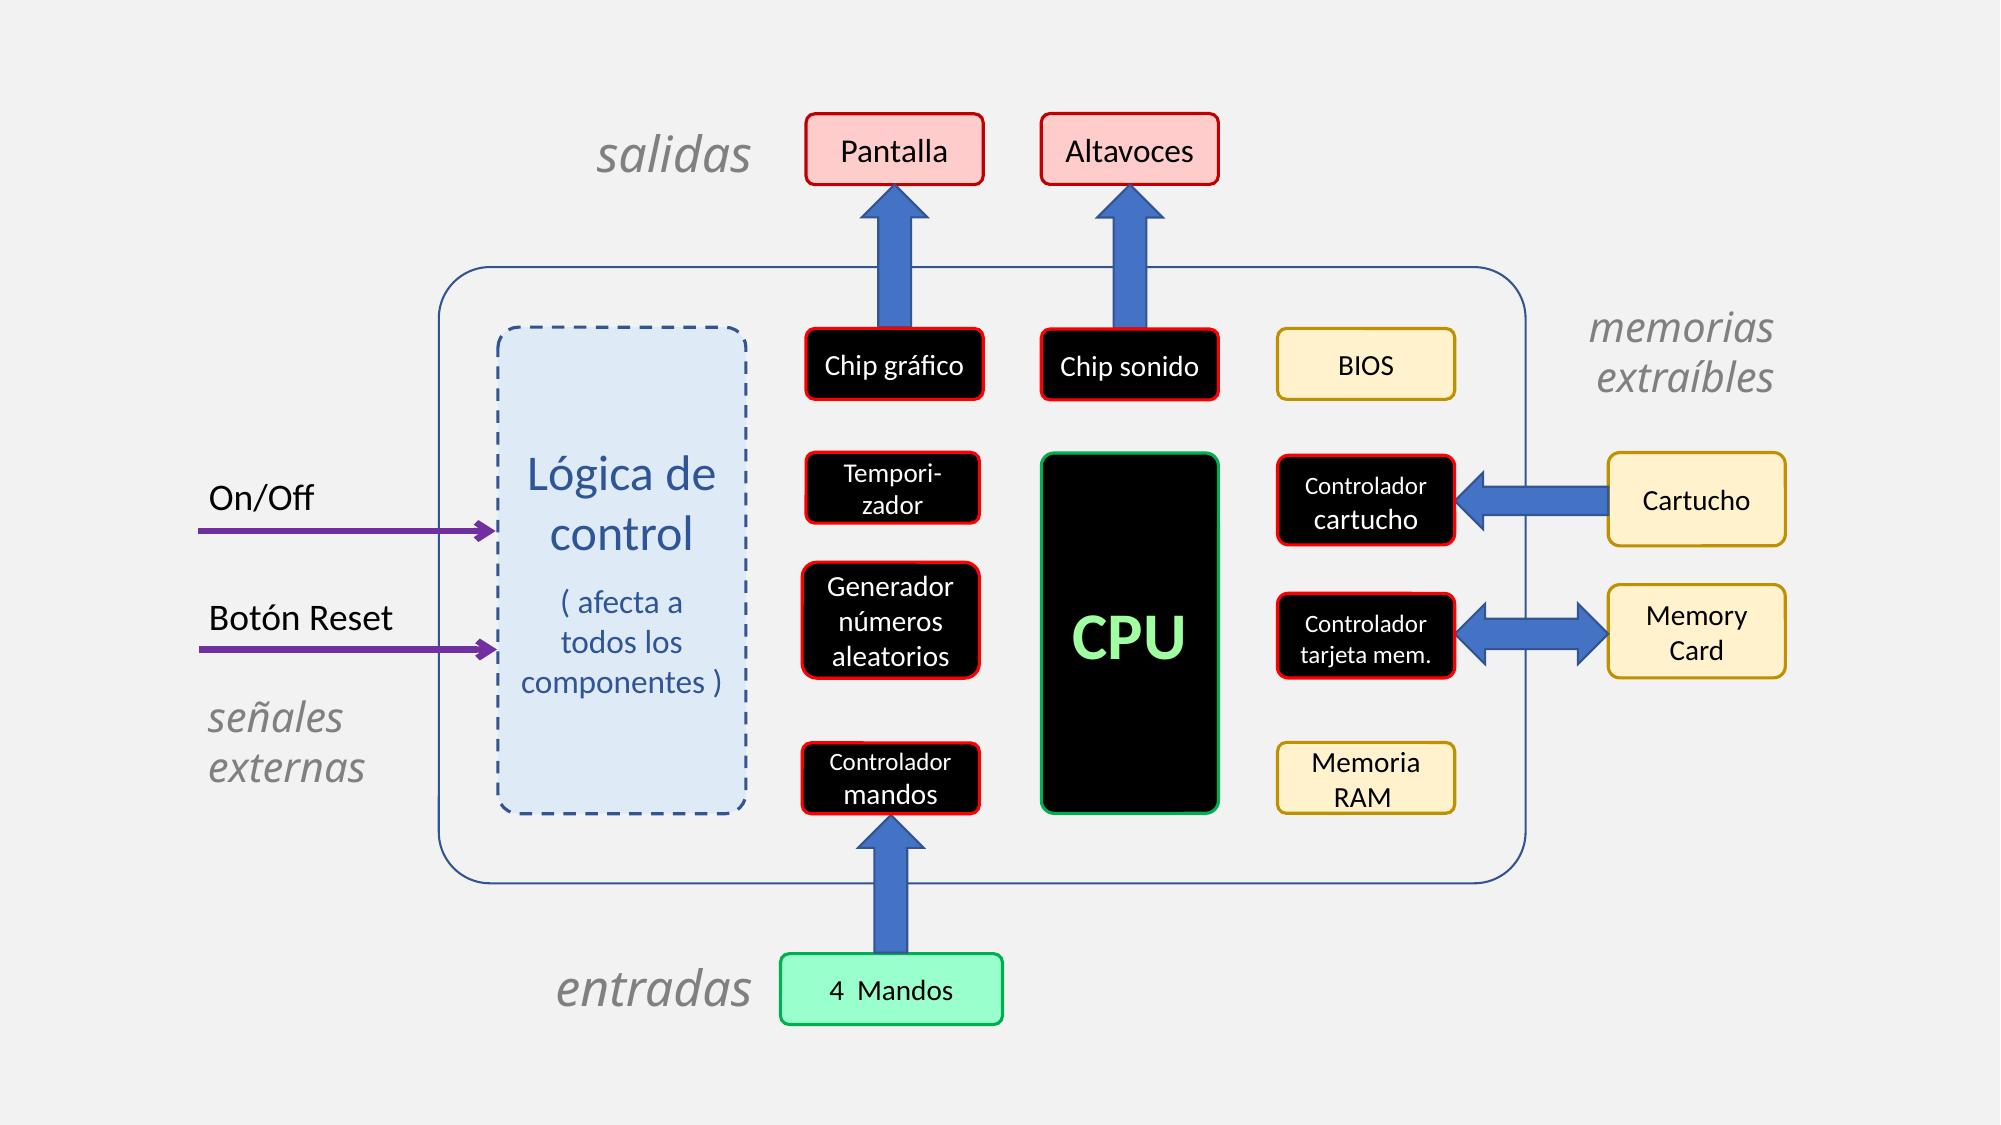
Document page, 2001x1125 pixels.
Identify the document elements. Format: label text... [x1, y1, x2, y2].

text_box 4 Mandos [781, 952, 1004, 1026]
text_box Controlador cartucho [1276, 454, 1456, 546]
text_box [859, 183, 931, 327]
text_box CPU [1040, 451, 1220, 815]
text_box Chip sonido [1040, 327, 1220, 401]
text_box Memory Card [1607, 583, 1787, 679]
text_box Botón Reset [194, 585, 437, 645]
text_box Pantalla [804, 112, 985, 186]
text_box BIOS [1276, 327, 1456, 401]
text_box [1456, 470, 1610, 532]
text_box Memoria RAM [1276, 741, 1456, 815]
text_box Controlador mandos [801, 741, 981, 815]
text_box On/Off [194, 465, 437, 526]
text_box [855, 815, 927, 954]
text_box Cartucho [1607, 451, 1787, 547]
text_box [1456, 601, 1610, 667]
text_box Altavoces [1040, 112, 1220, 186]
text_box [1094, 183, 1166, 327]
text_box señales externas [193, 683, 497, 798]
text_box Generador números aleatorios [801, 561, 981, 680]
text_box Lógica de control ( afecta a todos los componentes ) [496, 326, 747, 815]
text_box memorias extraíbles [1545, 293, 1790, 409]
text_box Tempori-zador [805, 451, 981, 525]
text_box salidas [552, 114, 767, 190]
text_box [437, 266, 1527, 885]
text_box entradas [540, 949, 781, 1025]
text_box Chip gráfico [804, 327, 985, 401]
text_box Controlador tarjeta mem. [1276, 592, 1456, 679]
